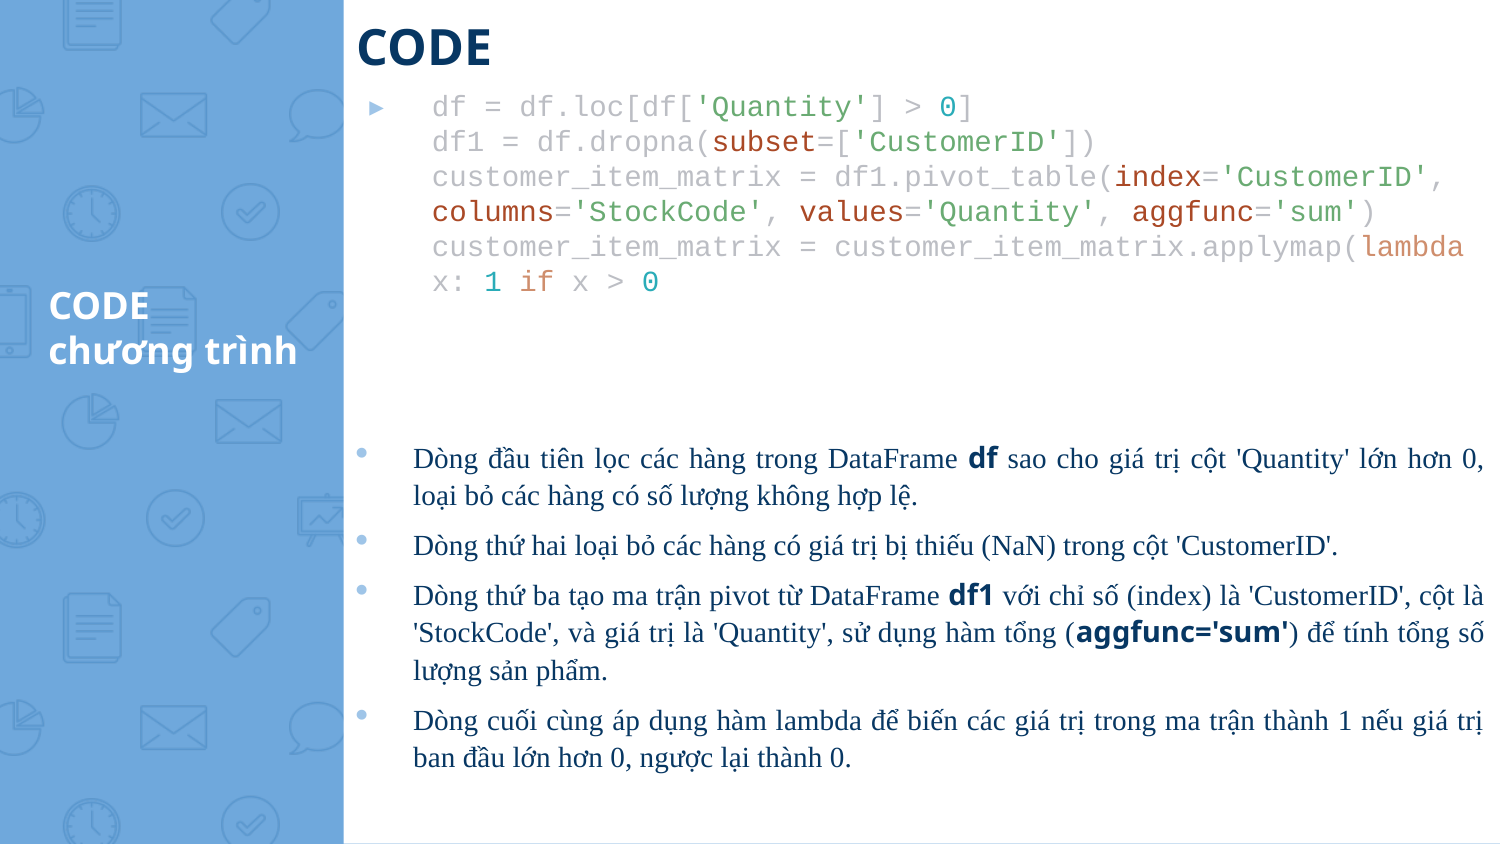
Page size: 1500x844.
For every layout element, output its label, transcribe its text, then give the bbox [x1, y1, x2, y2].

text_box Dòng đầu tiên lọc các hàng trong DataFrame df sao cho giá trị cột 'Quantity' lớn hơn 0, loại bỏ các hàng có số lượng không hợp lệ. Dòng thứ hai loại bỏ các hàng có giá trị bị thiếu (NaN) trong cột 'CustomerID'. Dòng thứ ba tạo ma trận pivot từ DataFrame df1 với chỉ số (index) là 'CustomerID', cột là 'StockCode', và giá trị là 'Quantity', sử dụng hàm tổng (aggfunc='sum') để tính tổng số lượng sản phẩm. Dòng cuối cùng áp dụng hàm lambda để biến các giá trị trong ma trận thành 1 nếu giá trị ban đầu lớn hơn 0, ngược lại thành 0. [341, 421, 1500, 812]
title CODE chương trình [33, 266, 315, 408]
list CODE df = df.loc[df['Quantity'] > 0] df1 = df.dropna(subset=['CustomerID']) customer_item_matrix = df1.pivot_table(index='CustomerID', columns='StockCode', values='Quantity', aggfunc='sum') customer_item_matrix = customer_item_matrix.applymap(lambda x: 1 if x > 0 [341, 0, 1500, 421]
